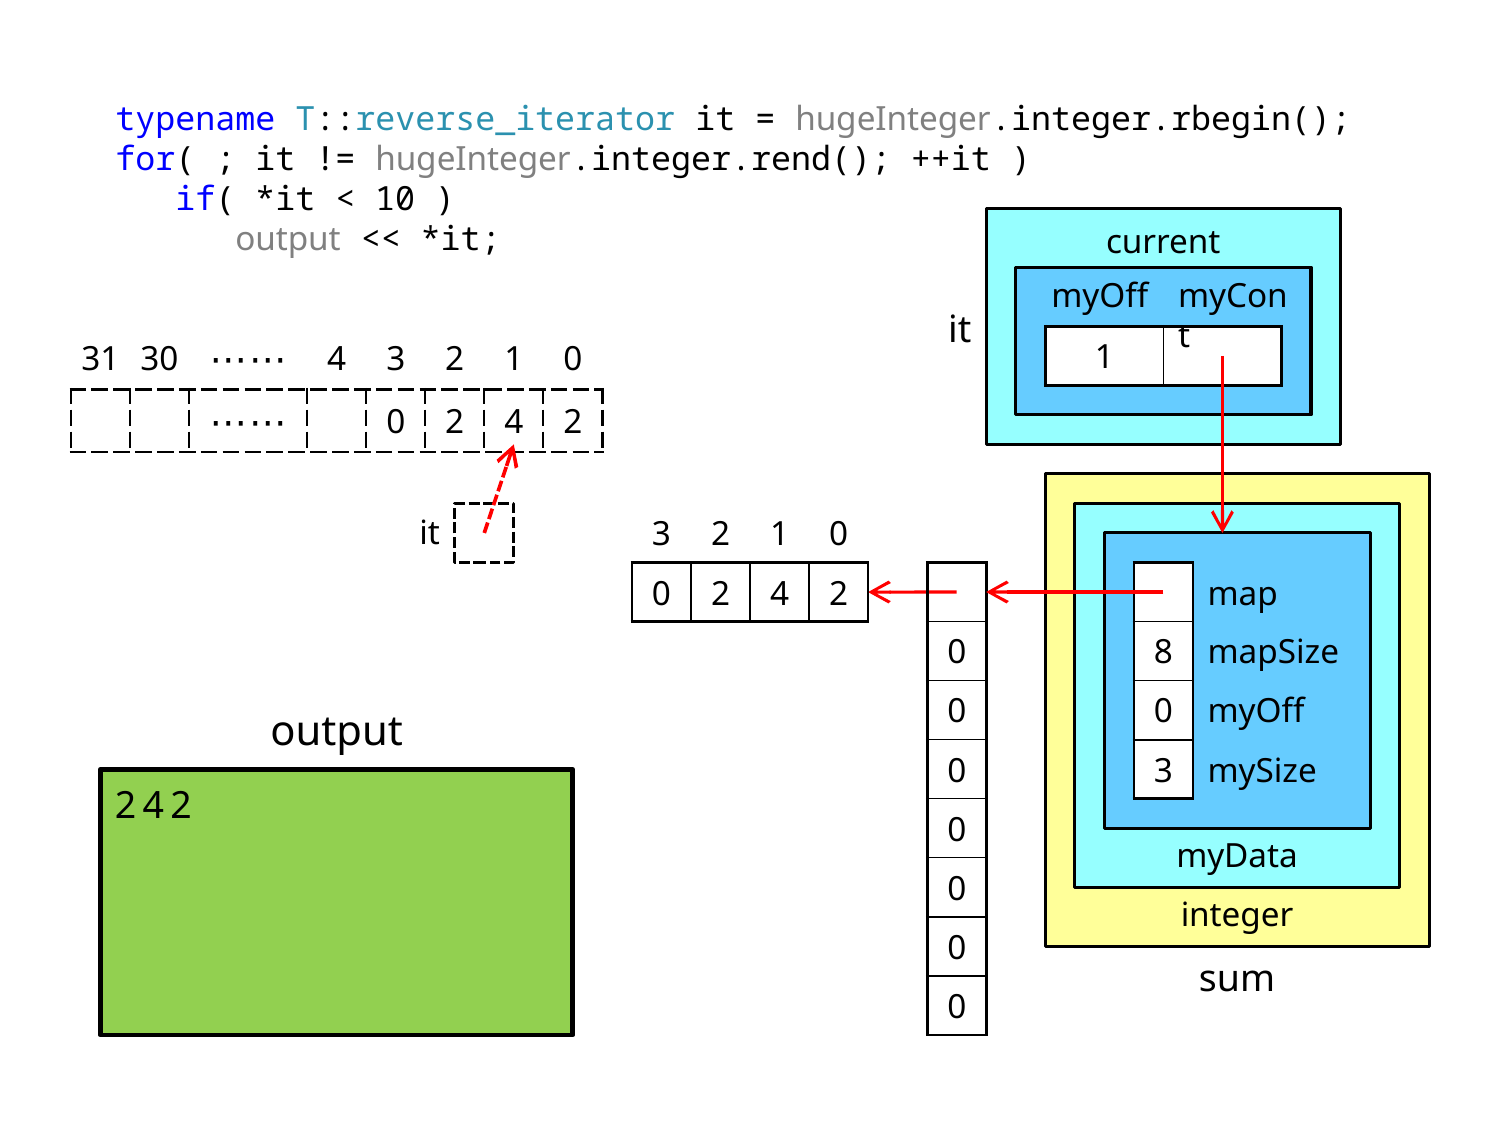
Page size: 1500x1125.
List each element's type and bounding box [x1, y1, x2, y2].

table_cell [633, 564, 690, 620]
list [100, 90, 1400, 268]
table_cell [1194, 622, 1370, 799]
table_header [71, 326, 602, 389]
table_cell [929, 799, 985, 857]
table_cell [1135, 622, 1192, 680]
table_cell [692, 564, 749, 620]
table_header [929, 564, 985, 621]
table_cell [929, 977, 985, 1034]
table_header [1047, 328, 1163, 384]
table_cell [810, 564, 867, 620]
text_box [869, 580, 926, 604]
table_cell [1135, 681, 1192, 739]
text_box [366, 444, 516, 564]
table_cell [71, 389, 602, 452]
table_cell [929, 918, 985, 975]
text_box [897, 208, 1430, 1006]
table_cell [1135, 741, 1192, 797]
table_header [632, 503, 868, 561]
text_box [100, 680, 573, 1036]
table_cell [929, 740, 985, 798]
table_cell [929, 681, 985, 739]
table_header [1135, 564, 1192, 621]
table_cell [929, 622, 985, 680]
table_header [1164, 328, 1280, 384]
table_cell [751, 564, 808, 620]
table_cell [929, 858, 985, 916]
table_header [1194, 563, 1370, 622]
